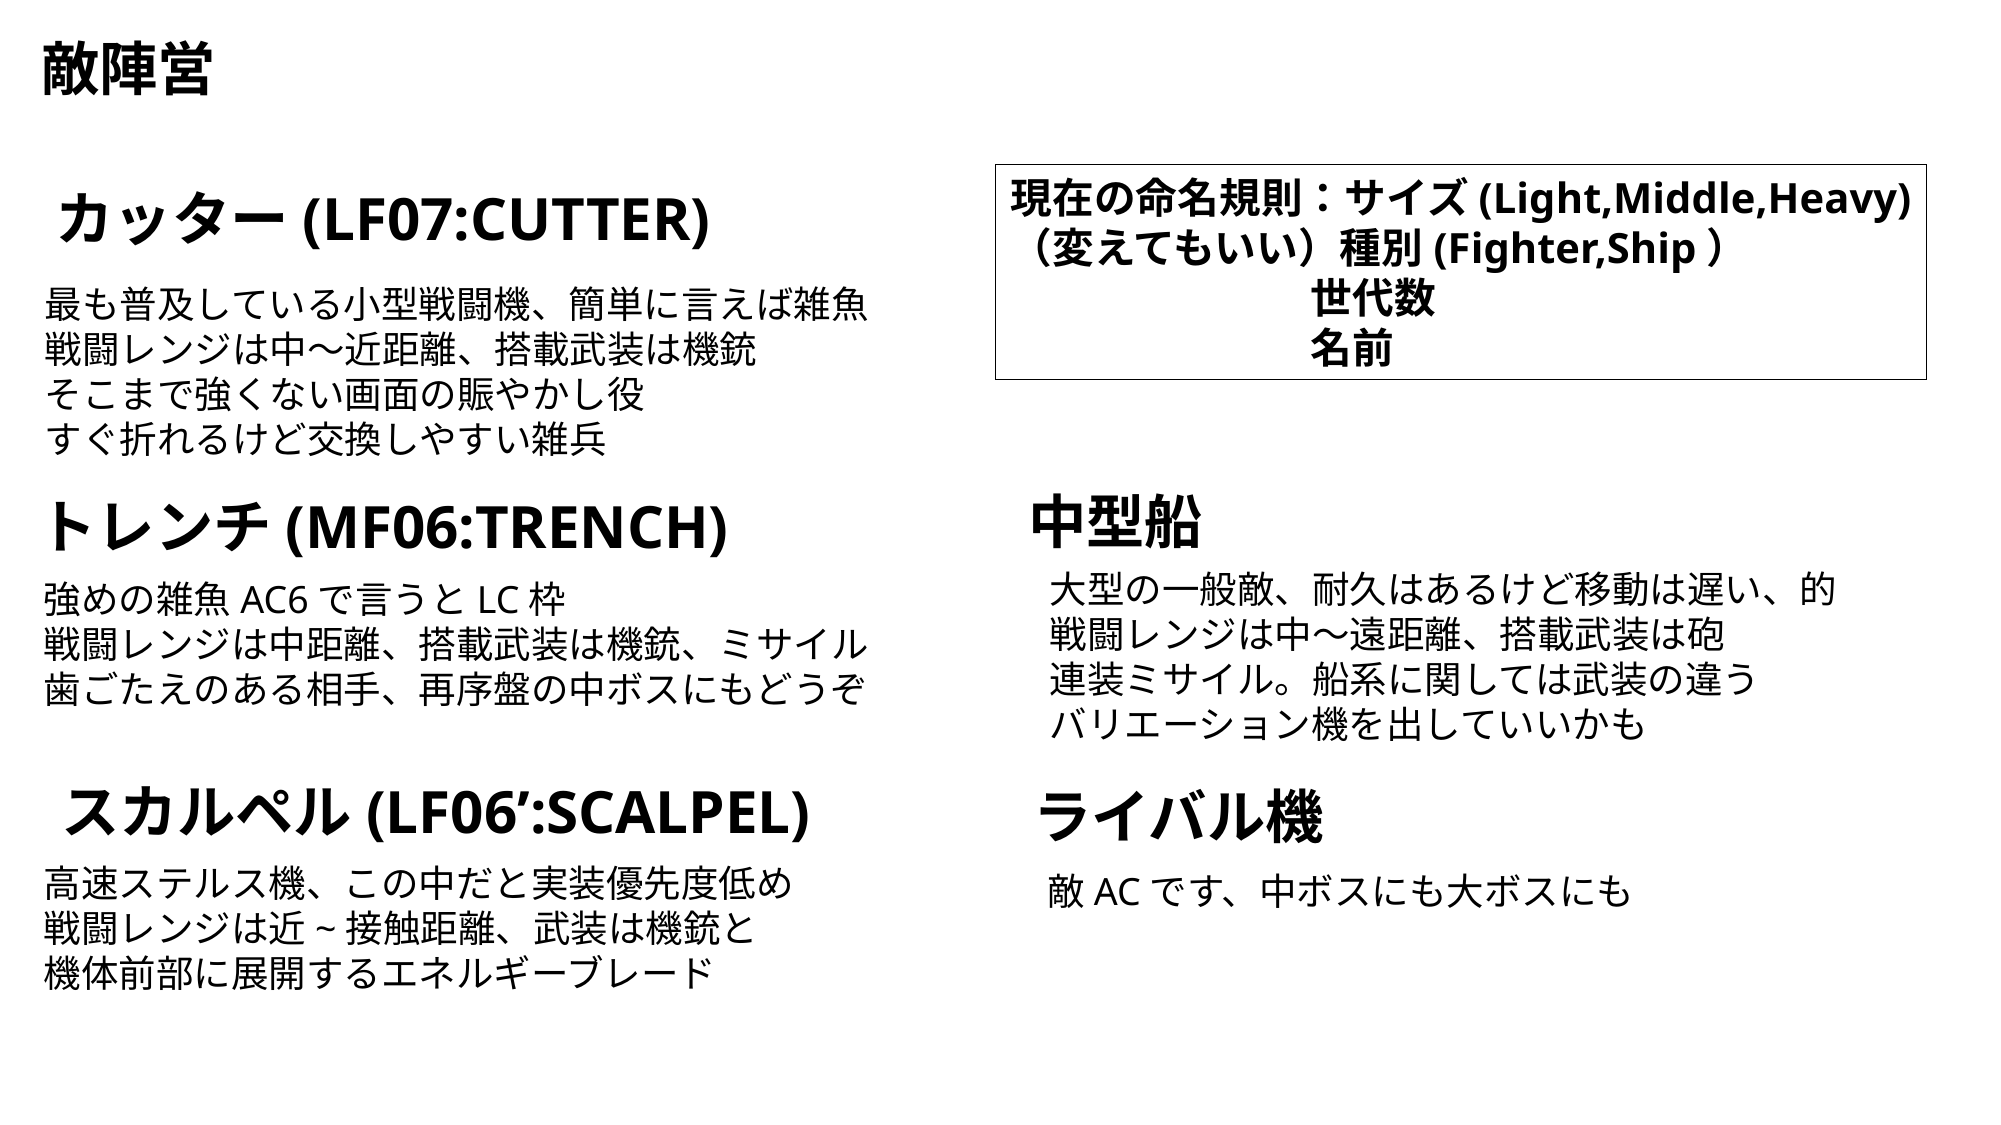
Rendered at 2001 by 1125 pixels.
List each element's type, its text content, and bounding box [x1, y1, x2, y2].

text_box 現在の命名規則：サイズ(Light,Middle,Heavy) （変えてもいい）種別(Fighter,Ship） 世代数 名前 [995, 164, 1927, 380]
text_box 最も普及している小型戦闘機、簡単に言えば雑魚 戦闘レンジは中～近距離、搭載武装は機銃 そこまで強くない画面の賑やかし役 すぐ折れるけど交換しやすい雑兵 [29, 273, 884, 468]
text_box 高速ステルス機、この中だと実装優先度低め 戦闘レンジは近~接触距離、武装は機銃と 機体前部に展開するエネルギーブレード [28, 853, 809, 1003]
text_box 強めの雑魚AC6で言うとLC枠 戦闘レンジは中距離、搭載武装は機銃、ミサイル 歯ごたえのある相手、再序盤の中ボスにもどうぞ [29, 568, 884, 719]
text_box スカルペル(LF06’:SCALPEL) [46, 767, 826, 852]
text_box トレンチ(MF06:TRENCH) [23, 483, 744, 568]
text_box ライバル機 [1018, 772, 1339, 858]
text_box 敵陣営 [26, 24, 231, 110]
text_box 大型の一般敵、耐久はあるけど移動は遅い、的 戦闘レンジは中～遠距離、搭載武装は砲 連装ミサイル。船系に関しては武装の違う バリエーション機を出していいかも [1035, 558, 1853, 754]
text_box 敵ACです、中ボスにも大ボスにも [1032, 860, 1650, 921]
text_box 中型船 [1013, 478, 1218, 563]
text_box カッター(LF07:CUTTER) [41, 174, 726, 260]
